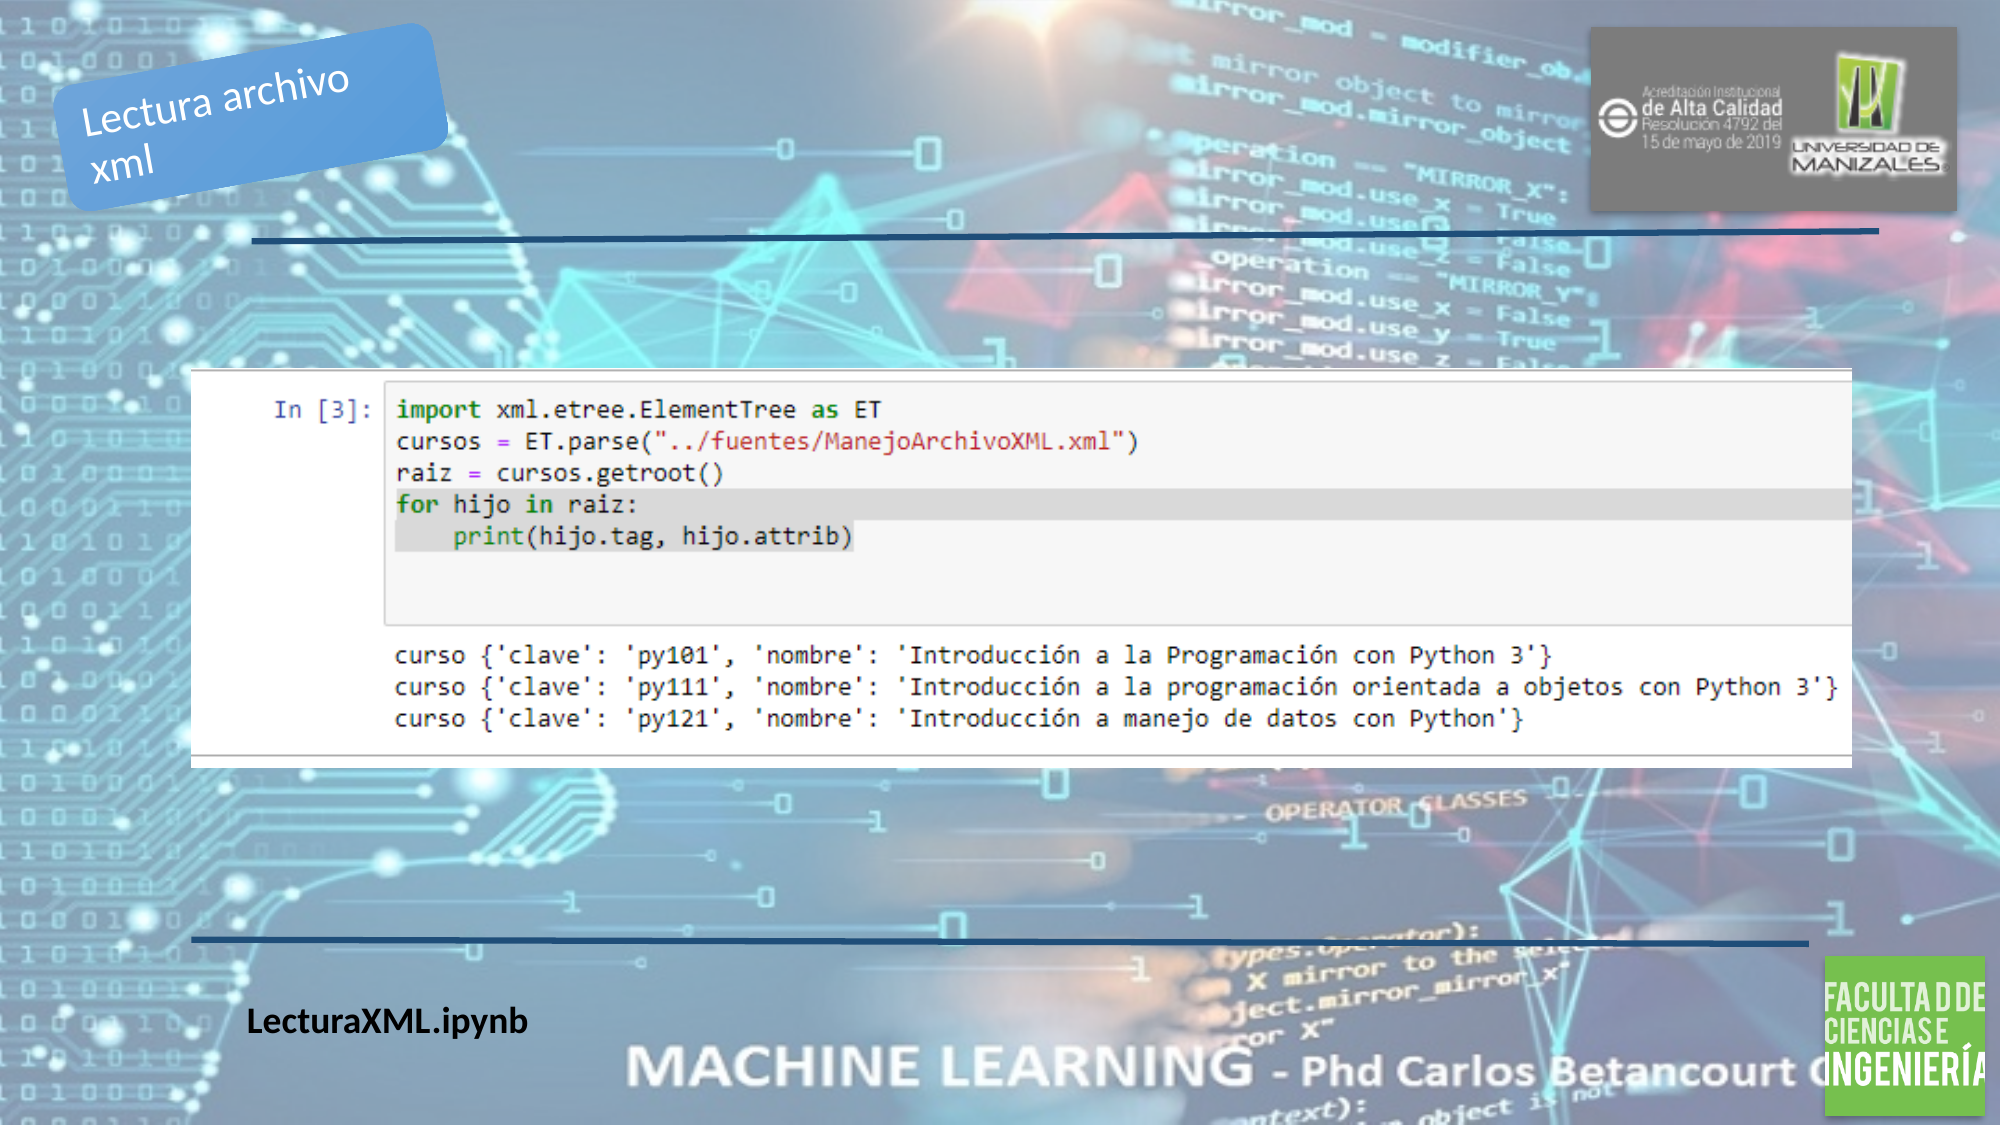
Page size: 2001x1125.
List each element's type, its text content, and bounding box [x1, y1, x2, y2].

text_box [191, 939, 1809, 944]
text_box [251, 231, 1880, 242]
text_box LecturaXML.ipynb [232, 989, 544, 1094]
picture [191, 368, 1852, 768]
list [49, 35, 1100, 237]
picture [1825, 956, 1985, 1116]
picture [1590, 26, 1958, 211]
